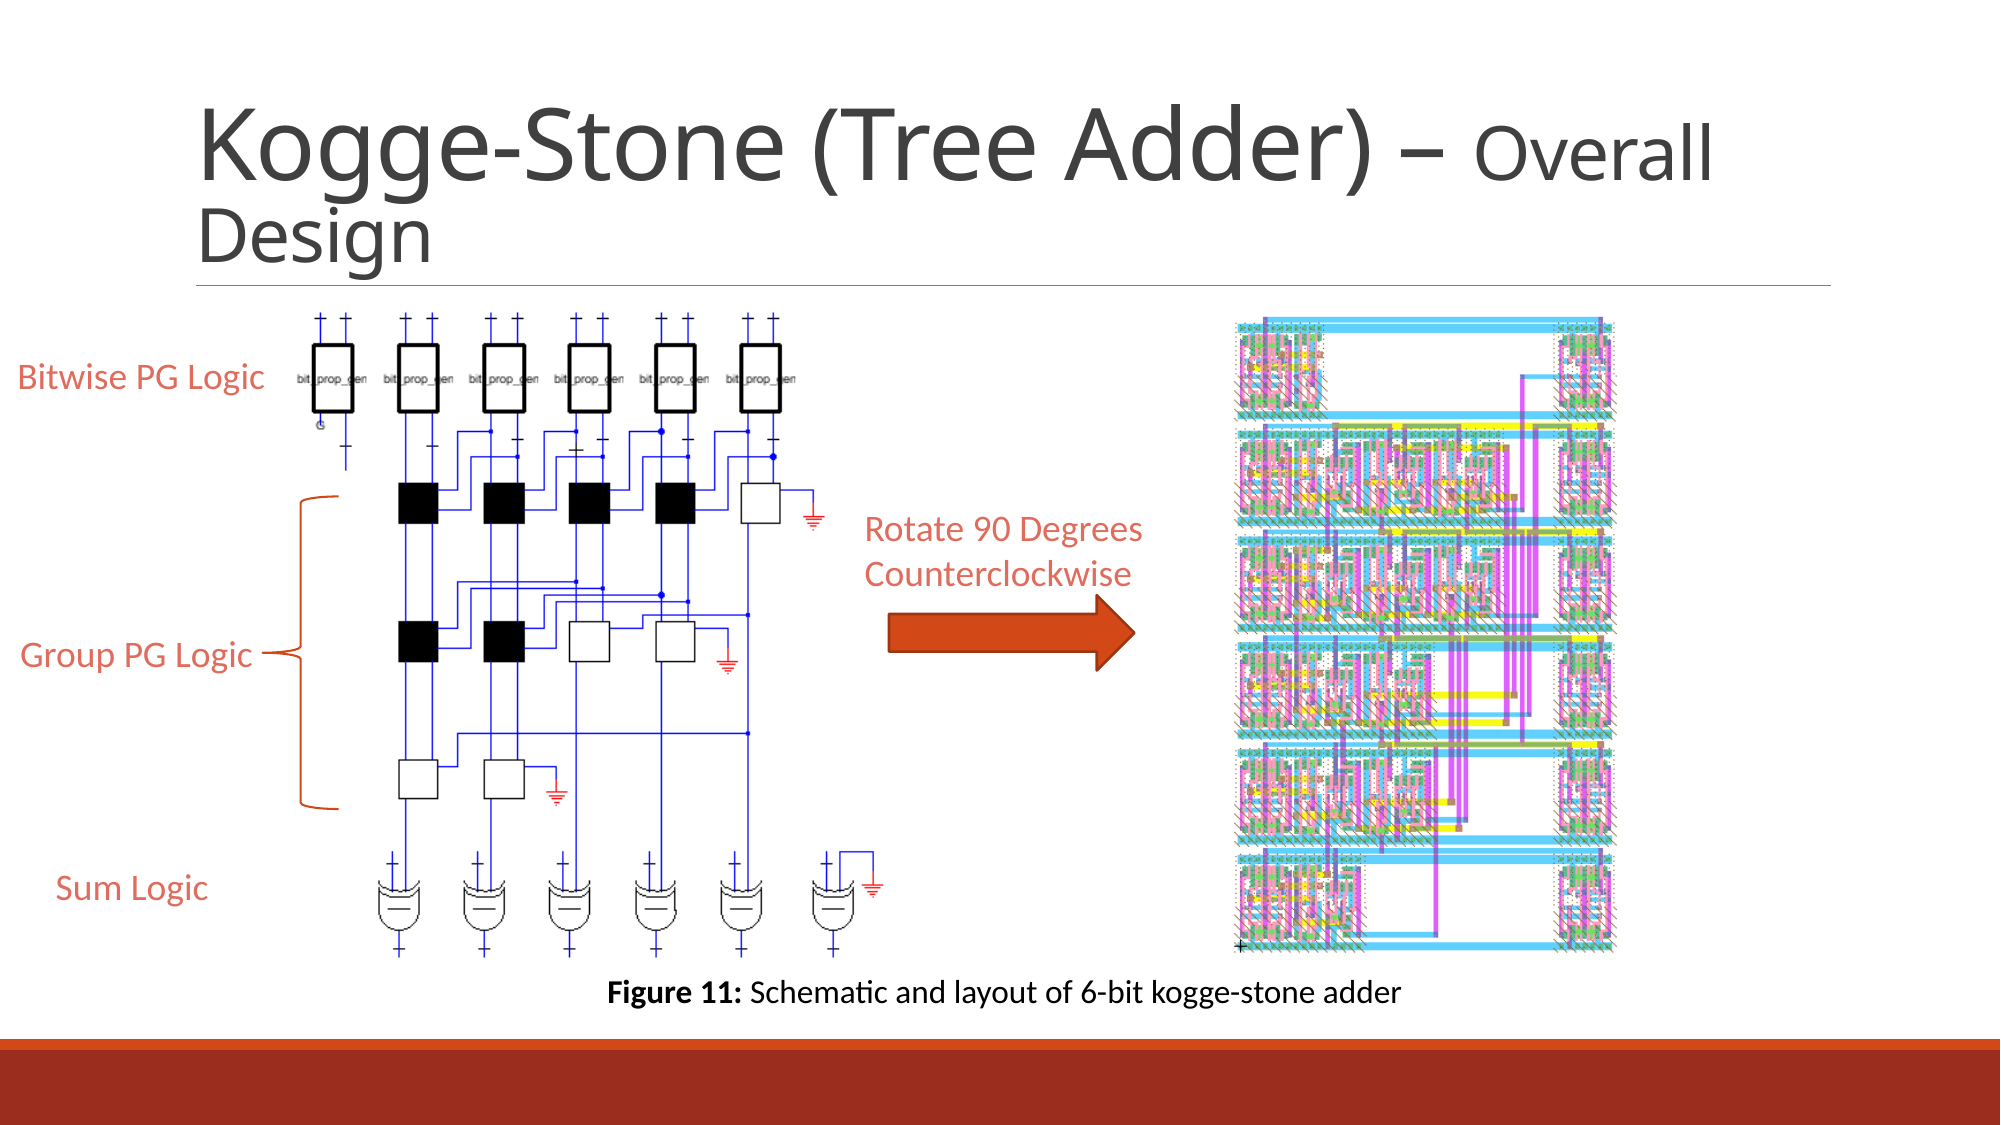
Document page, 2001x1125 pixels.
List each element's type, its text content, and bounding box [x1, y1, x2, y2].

text_box Sum Logic [40, 855, 277, 916]
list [1217, 302, 1633, 964]
text_box [261, 651, 277, 655]
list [280, 302, 890, 964]
text_box Bitwise PG Logic [2, 344, 277, 405]
title Kogge-Stone (Tree Adder) – Overall Design [180, 47, 1830, 285]
text_box [897, 602, 1136, 672]
text_box Group PG Logic [5, 622, 277, 683]
text_box Figure 11: Schematic and layout of 6-bit kogge-stone adder [412, 962, 1597, 1018]
text_box Rotate 90 Degrees Counterclockwise [897, 496, 1161, 602]
